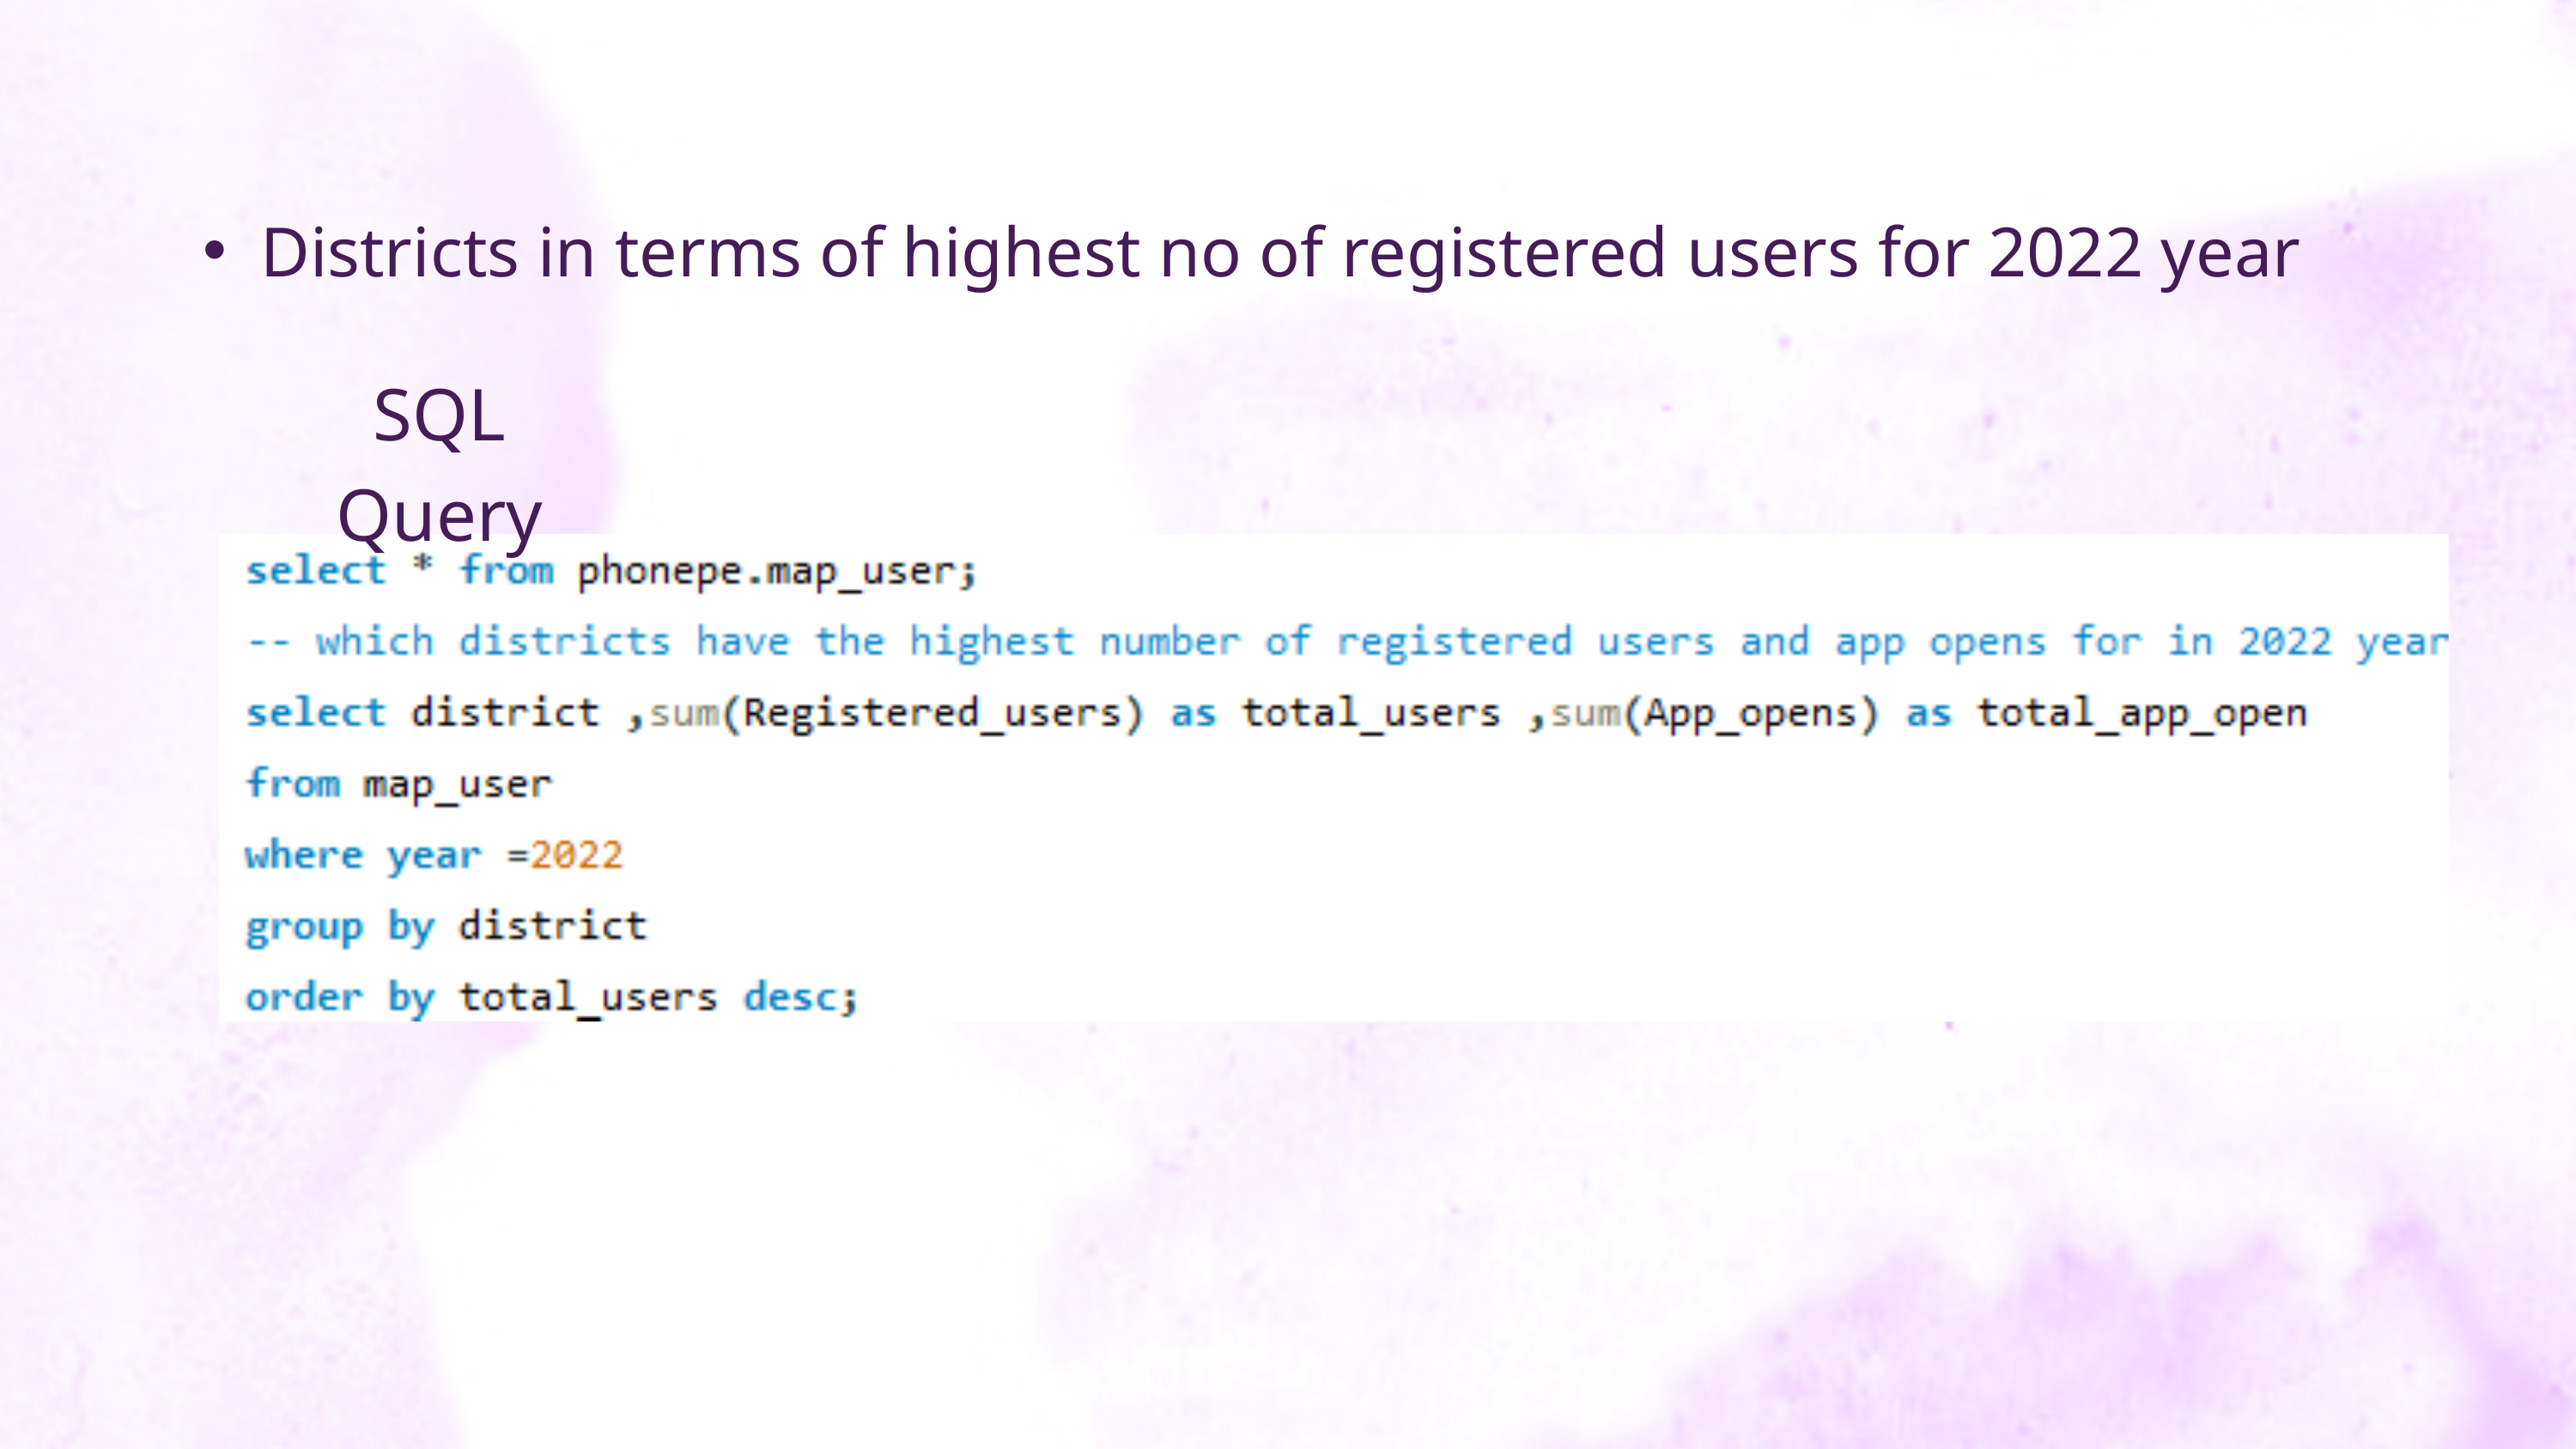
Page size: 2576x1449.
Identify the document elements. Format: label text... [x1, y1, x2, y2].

text_box SQL Query [280, 355, 599, 556]
text_box [219, 534, 2449, 1022]
text_box [0, 0, 2576, 1449]
text_box Districts in terms of highest no of registered users for 2022 year [144, 195, 2449, 290]
